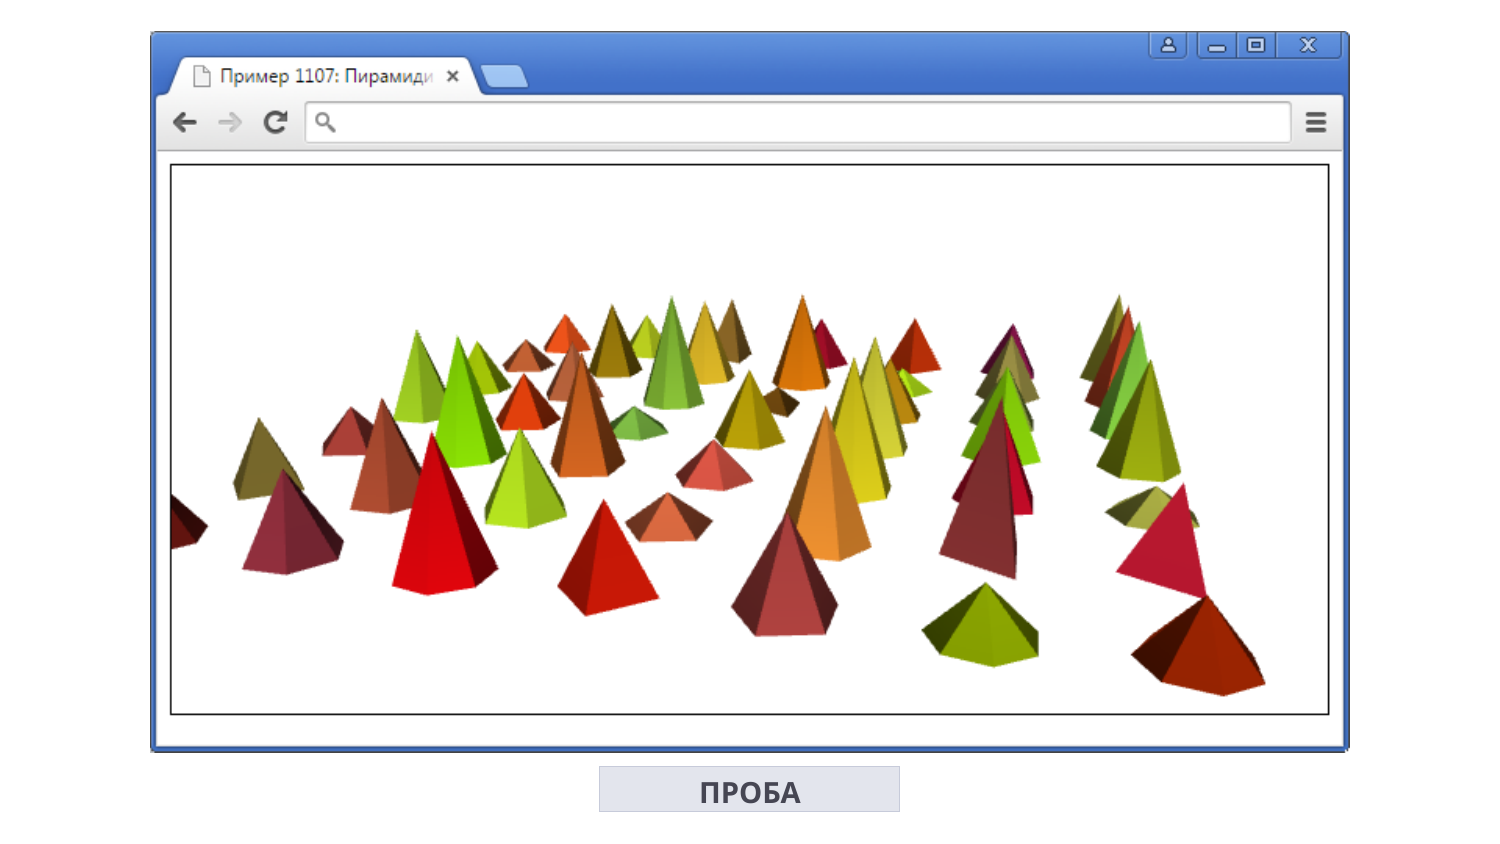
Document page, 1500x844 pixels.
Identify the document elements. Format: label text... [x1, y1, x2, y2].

picture [149, 31, 1351, 753]
text_box ПРОБА [599, 766, 900, 812]
